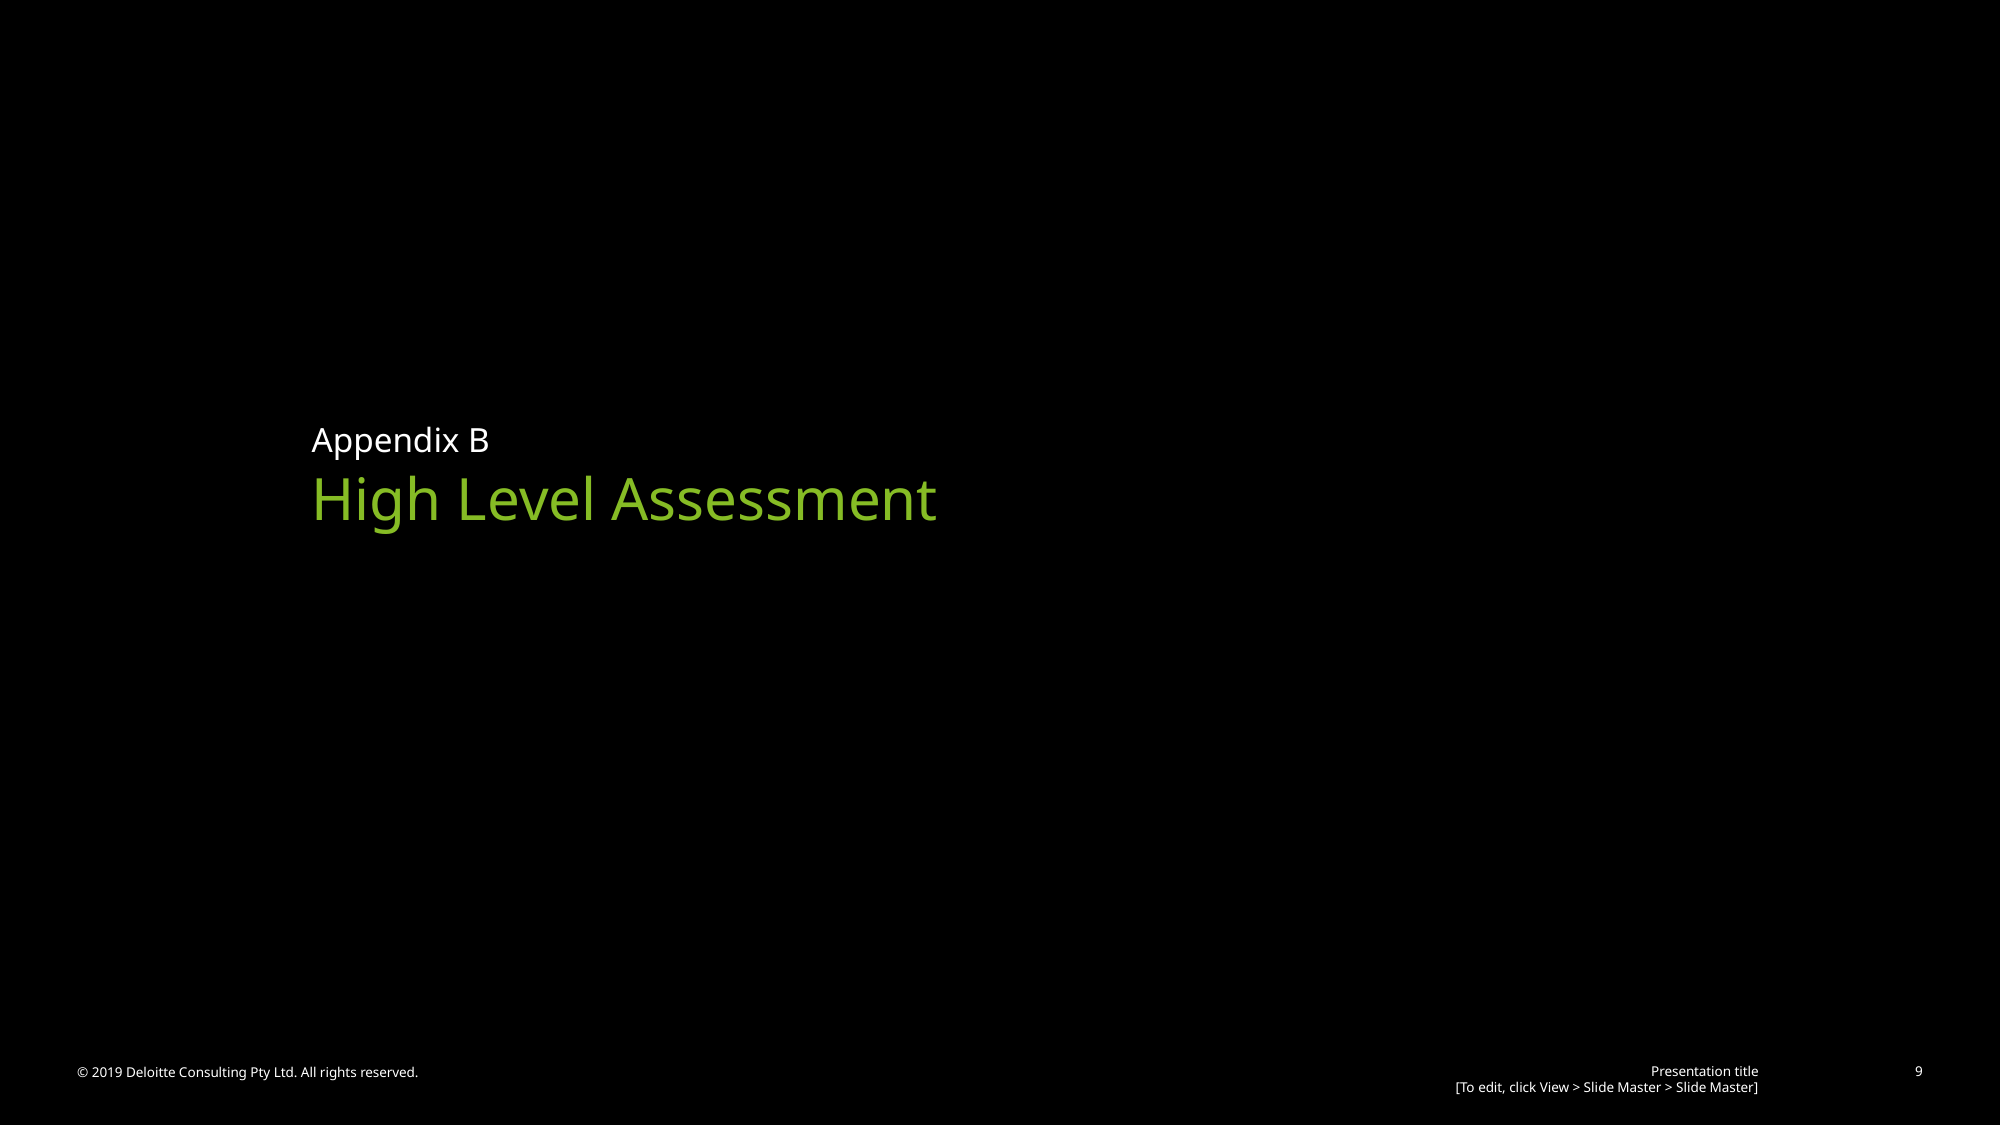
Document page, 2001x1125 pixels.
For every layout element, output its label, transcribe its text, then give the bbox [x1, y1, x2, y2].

list Appendix B [311, 371, 950, 460]
list High Level Assessment [311, 461, 1220, 550]
